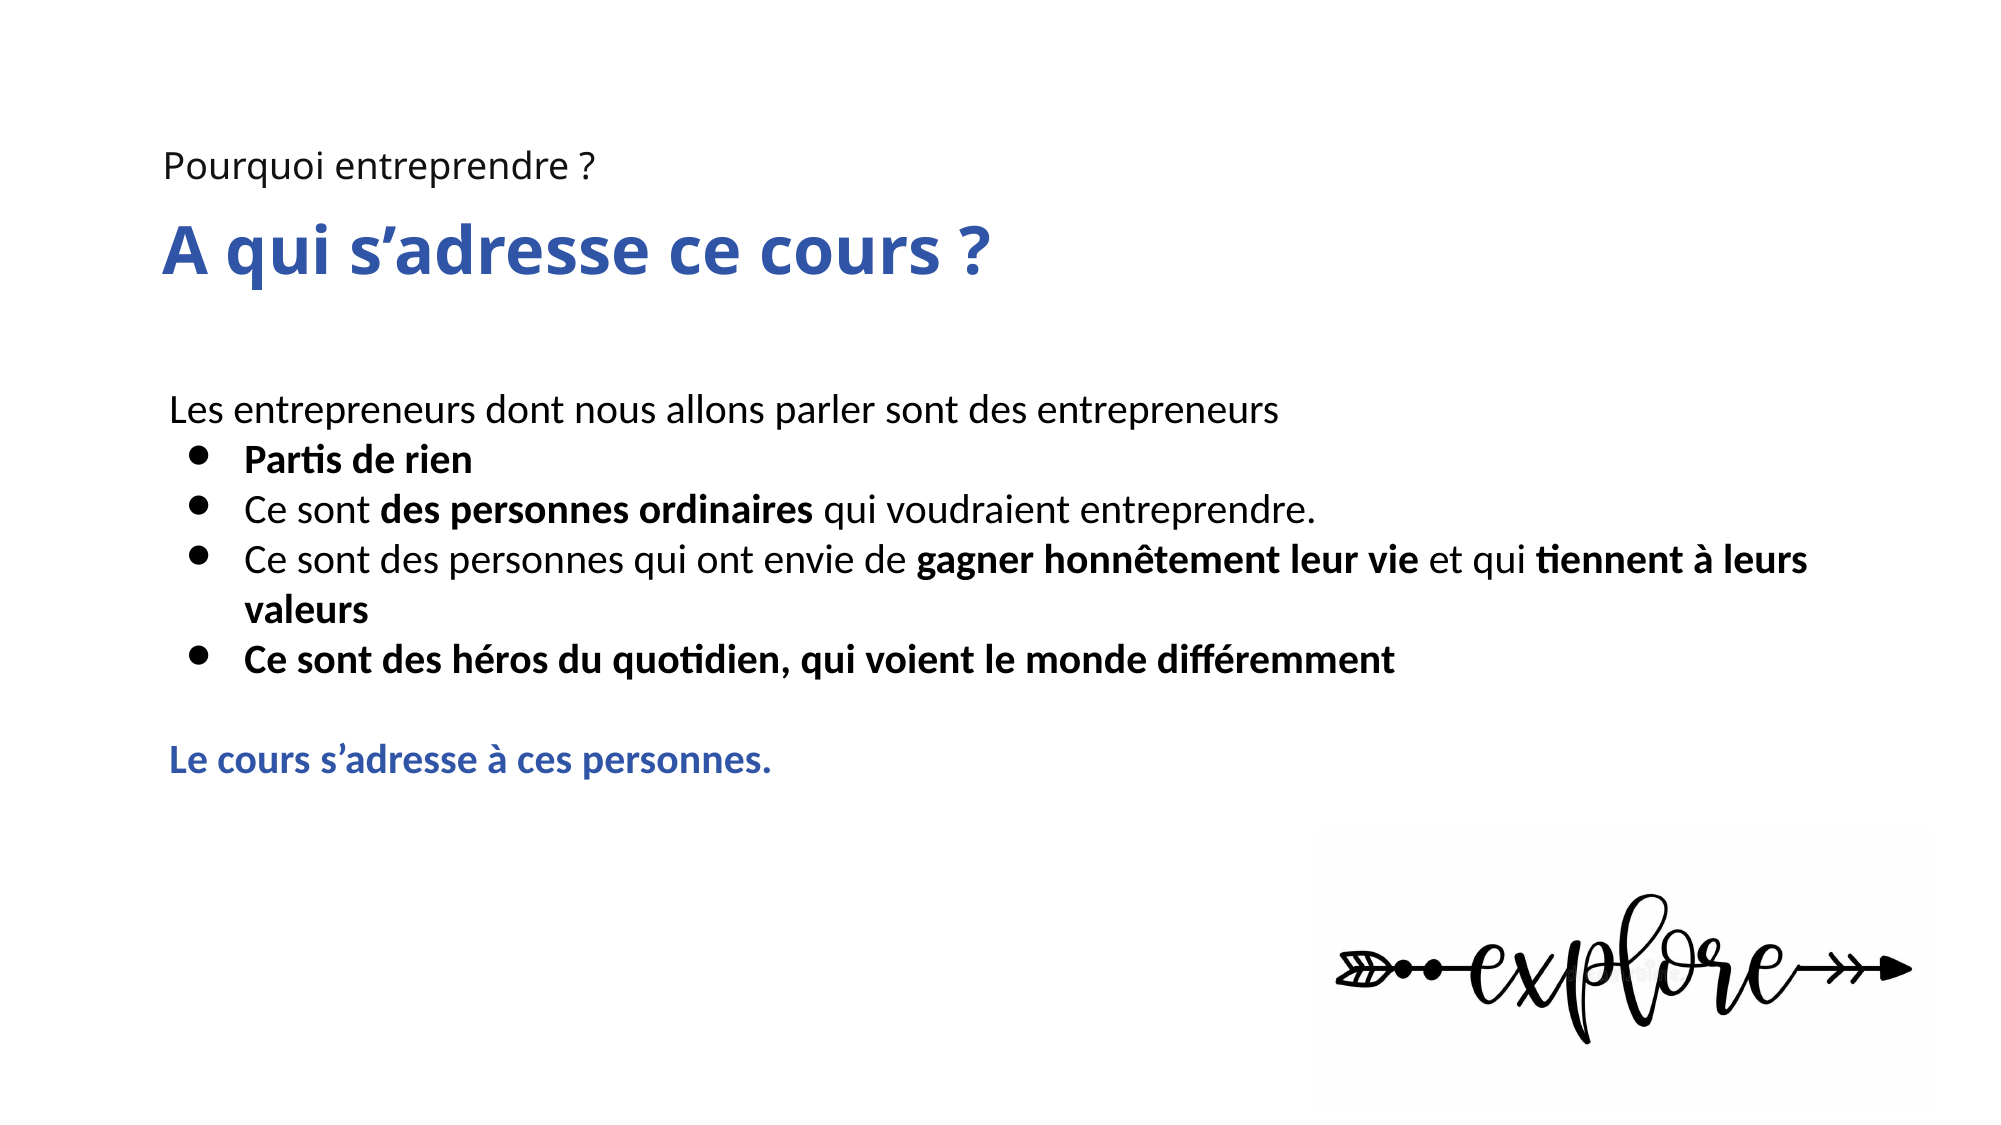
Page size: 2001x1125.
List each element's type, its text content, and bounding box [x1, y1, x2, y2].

text_box Les entrepreneurs dont nous allons parler sont des entrepreneurs Partis de rien Ce sont des personnes ordinaires qui voudraient entreprendre. Ce sont des personnes qui ont envie de gagner honnêtement leur vie et qui tiennent à leurs valeurs Ce sont des héros du quotidien, qui voient le monde différemment Le cours s’adresse à ces personnes. [154, 374, 1846, 790]
text_box Pourquoi entreprendre ? [147, 140, 627, 188]
picture [1314, 828, 1933, 1110]
text_box A qui s’adresse ce cours ? [147, 200, 1544, 295]
